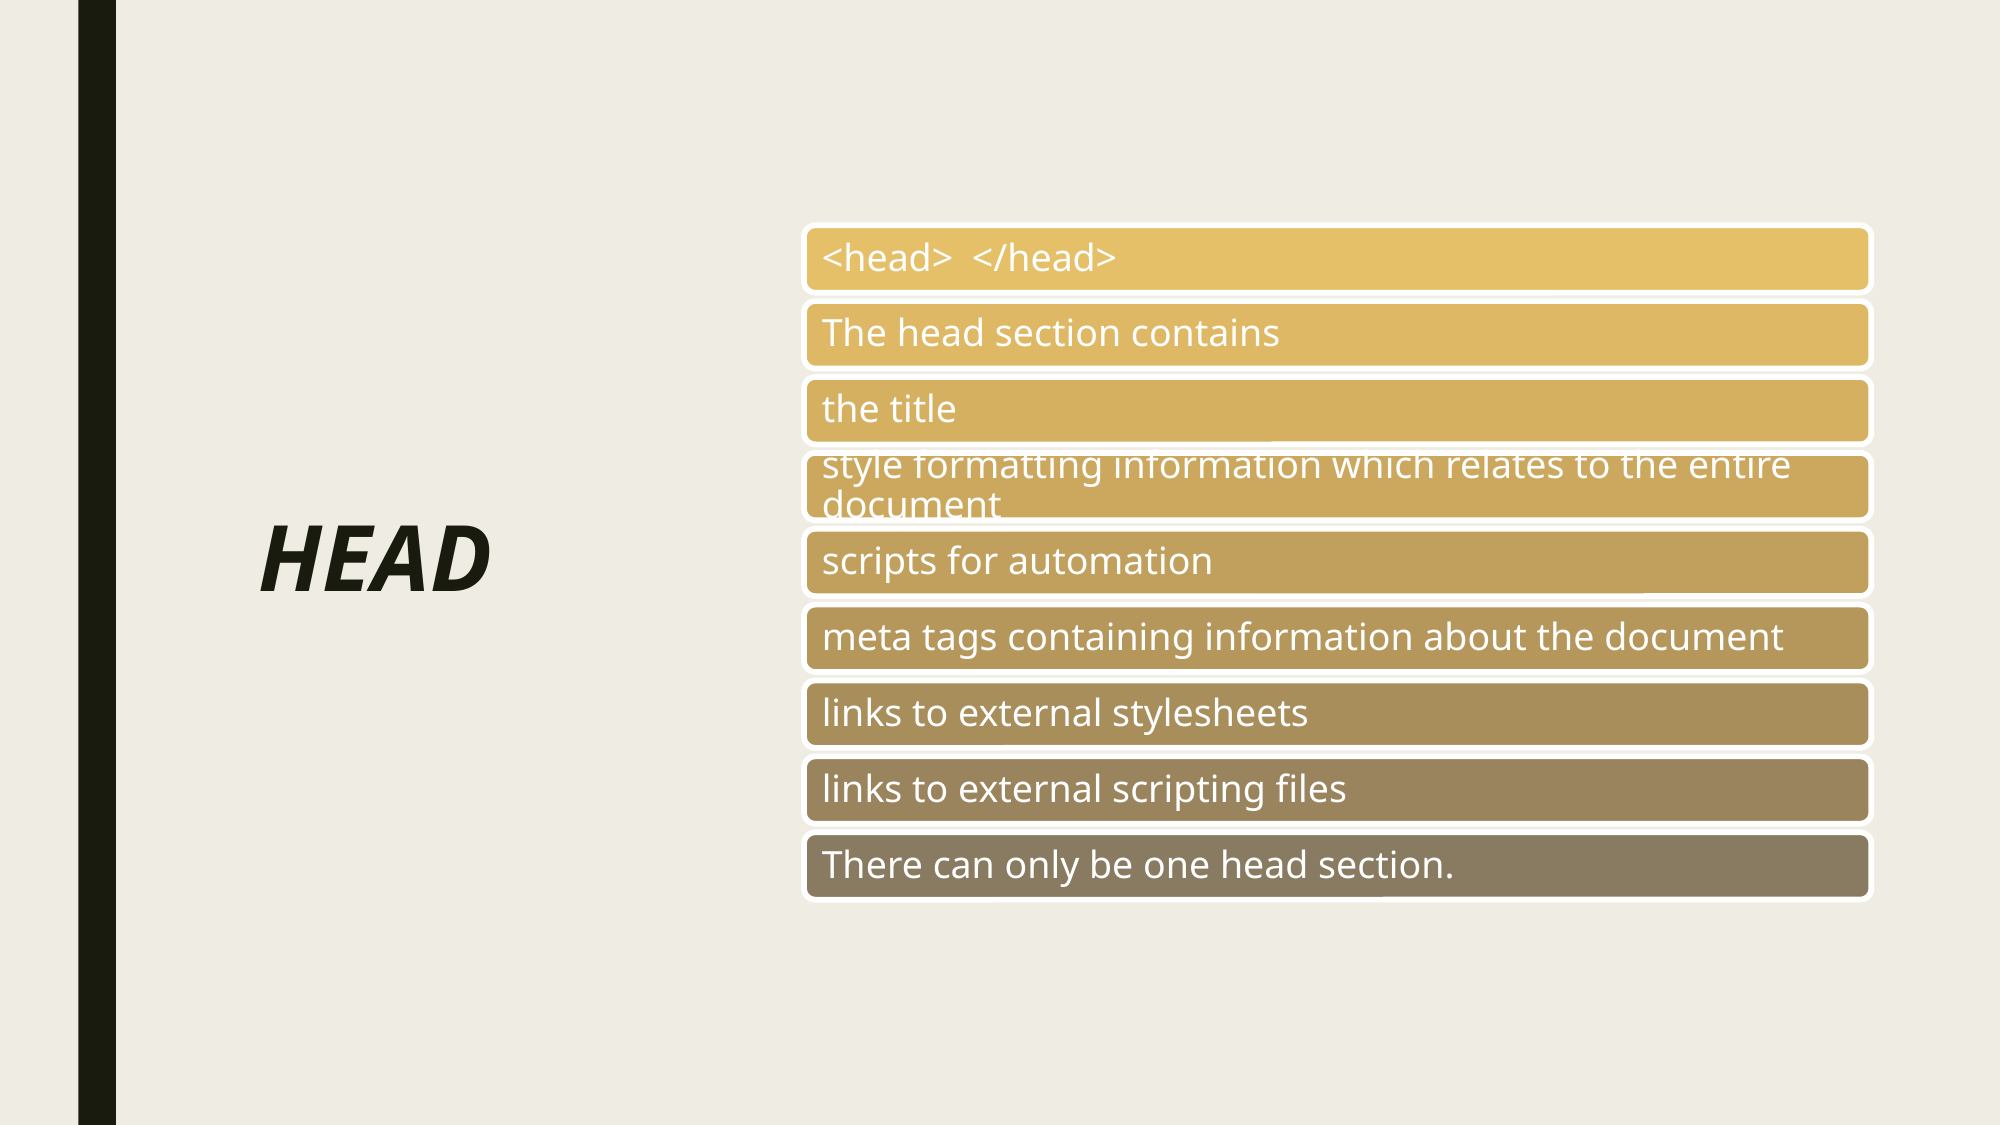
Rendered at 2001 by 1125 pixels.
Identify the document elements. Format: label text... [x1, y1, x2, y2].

title HEAD [105, 104, 647, 1020]
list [804, 104, 1872, 1020]
